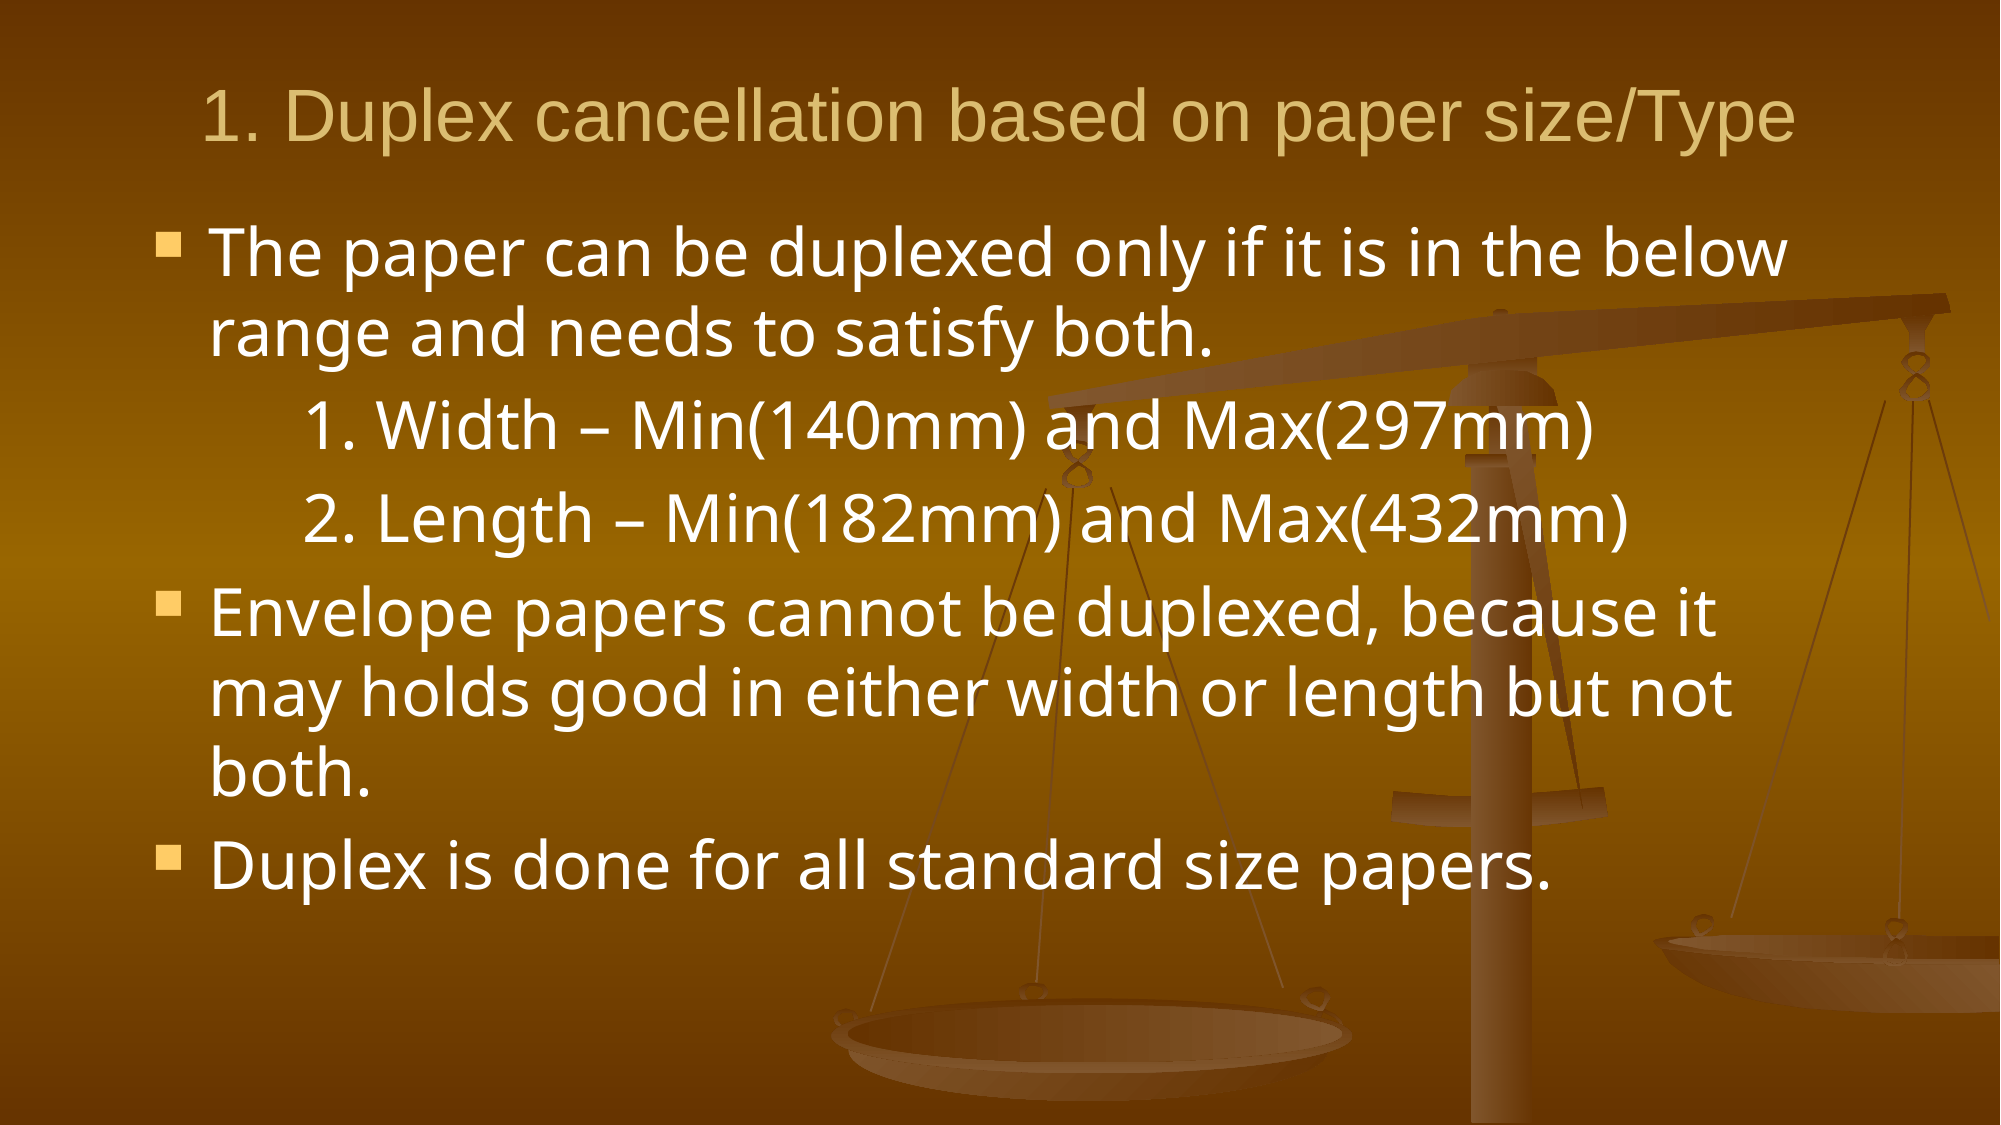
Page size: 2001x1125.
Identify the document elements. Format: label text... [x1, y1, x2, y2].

list The paper can be duplexed only if it is in the below range and needs to satisfy both. 1. Width – Min(140mm) and Max(297mm) 2. Length – Min(182mm) and Max(432mm) Envelope papers cannot be duplexed, because it may holds good in either width or length but not both. Duplex is done for all standard size papers. [137, 201, 1863, 917]
title 1. Duplex cancellation based on paper size/Type [137, 31, 1863, 193]
